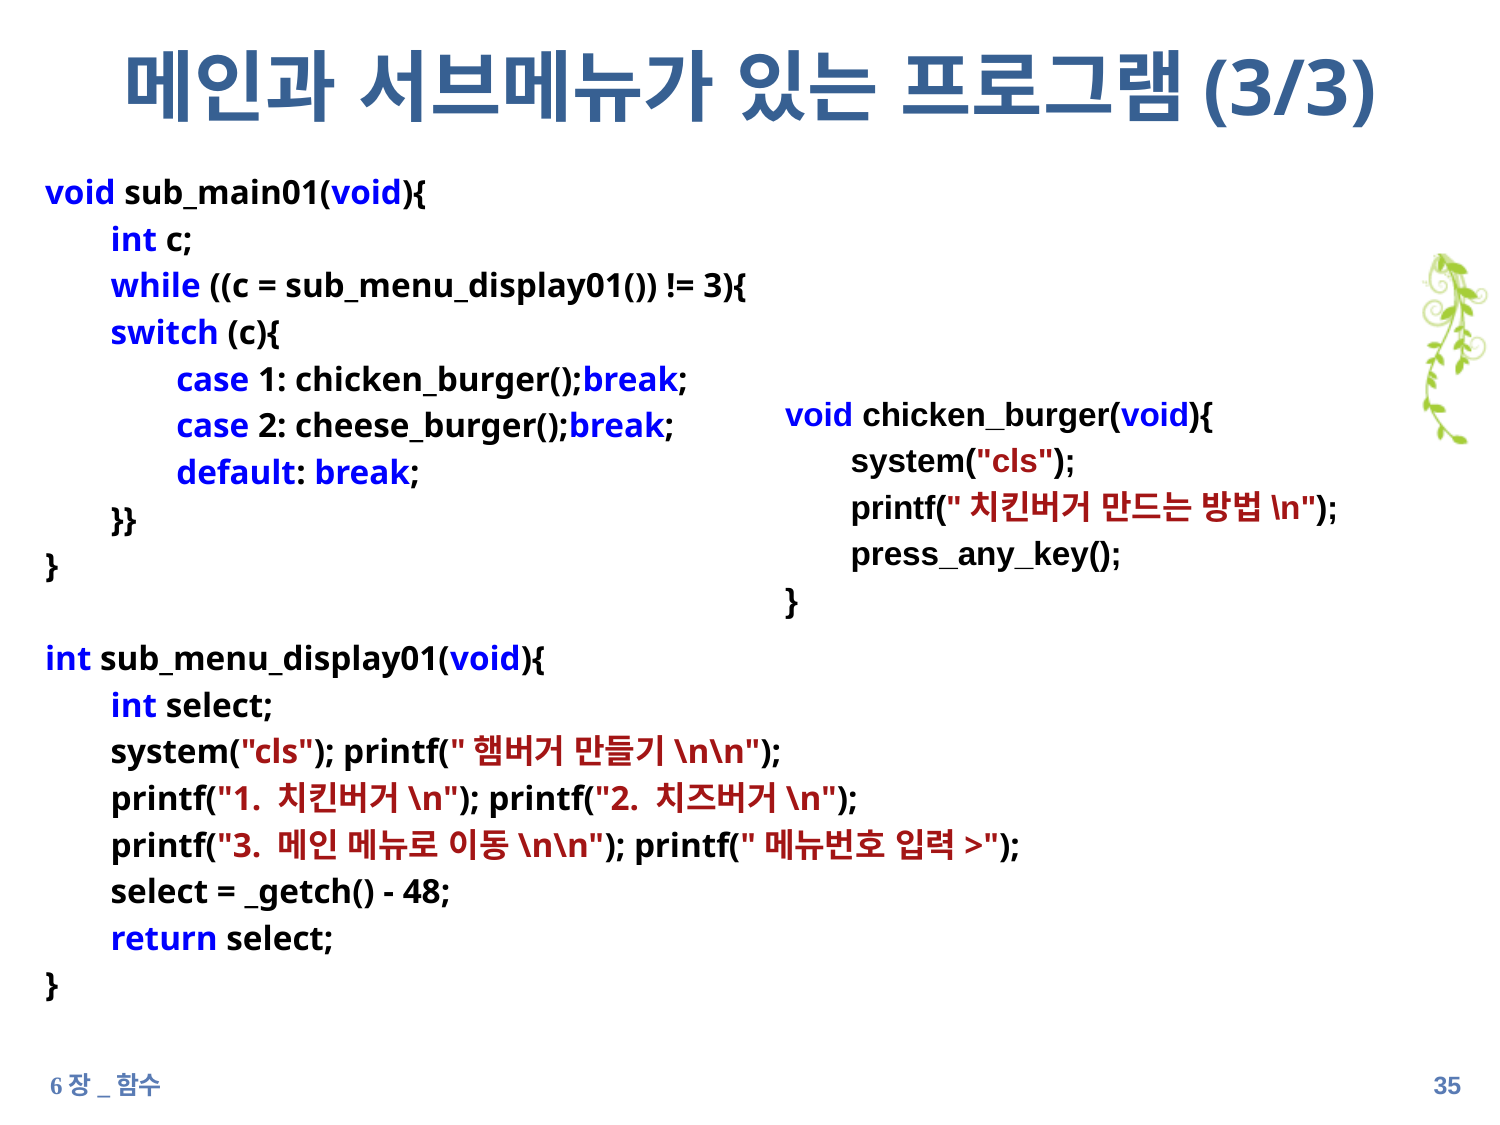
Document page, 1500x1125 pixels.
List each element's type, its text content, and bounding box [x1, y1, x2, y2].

text_box void chicken_burger(void){ system("cls"); printf("치킨버거 만드는 방법\n"); press_any_key(); } [769, 385, 1420, 681]
picture [1419, 246, 1500, 457]
slide_number 34 [1126, 1066, 1477, 1103]
title 메인과 서브메뉴가 있는 프로그램(3/3) [75, 19, 1425, 150]
footer 6장_함수 [35, 1066, 511, 1103]
list void sub_main01(void){ int c; while ((c = sub_menu_display01()) != 3){ switch (c){ case 1: chicken_burger();break; case 2: cheese_burger();break; default: break; }} } int sub_menu_display01(void){ int select; system("cls"); printf("햄버거 만들기\n\n"); printf("1. 치킨버거\n"); printf("2. 치즈버거\n"); printf("3. 메인 메뉴로 이동\n\n"); printf("메뉴번호 입력>"); select = _getch() - 48; return select; } [29, 163, 1419, 1049]
